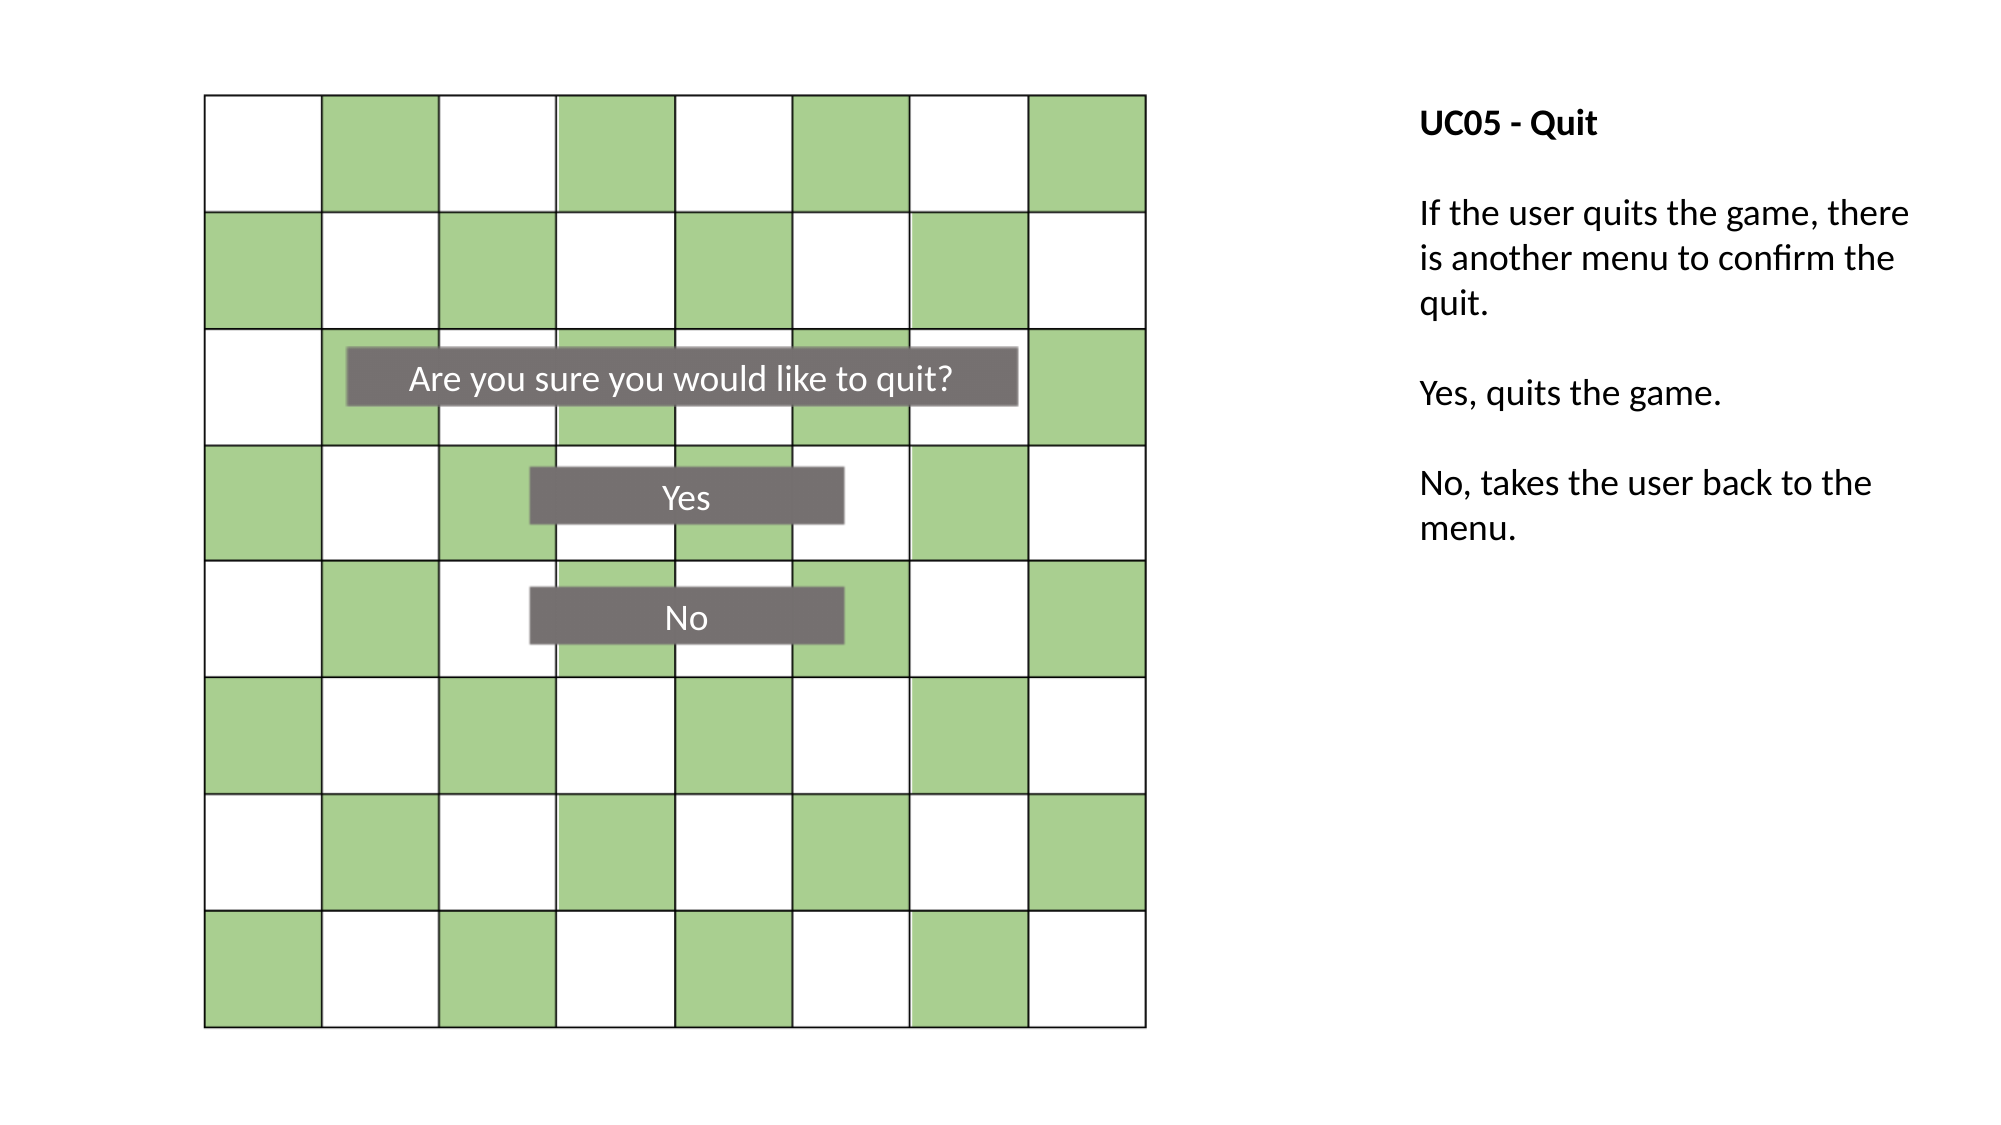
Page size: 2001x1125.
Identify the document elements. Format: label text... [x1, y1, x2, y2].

picture [143, 19, 1234, 1109]
text_box UC05 - Quit If the user quits the game, there is another menu to confirm the quit. Yes, quits the game. No, takes the user back to the menu. [1404, 90, 1927, 601]
